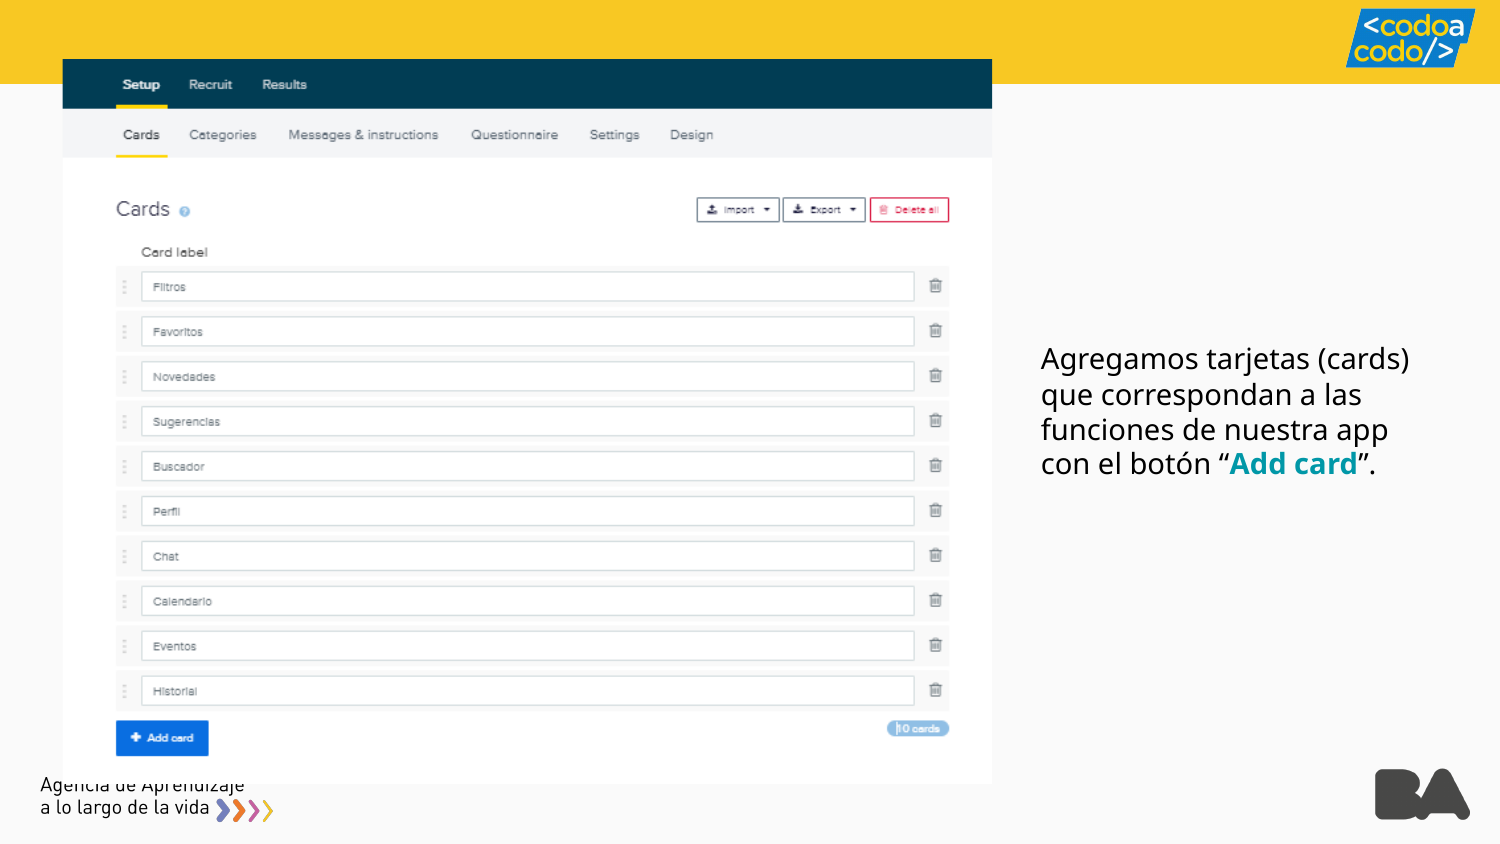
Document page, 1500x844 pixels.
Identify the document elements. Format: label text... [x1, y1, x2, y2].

text_box Agregamos tarjetas (cards) que correspondan a las funciones de nuestra app con el botón “Add card”. [1025, 325, 1483, 496]
picture [1345, 8, 1476, 68]
picture [1331, 763, 1500, 823]
picture [123, 80, 160, 91]
picture [263, 80, 306, 89]
picture [18, 105, 993, 836]
picture [189, 80, 231, 89]
